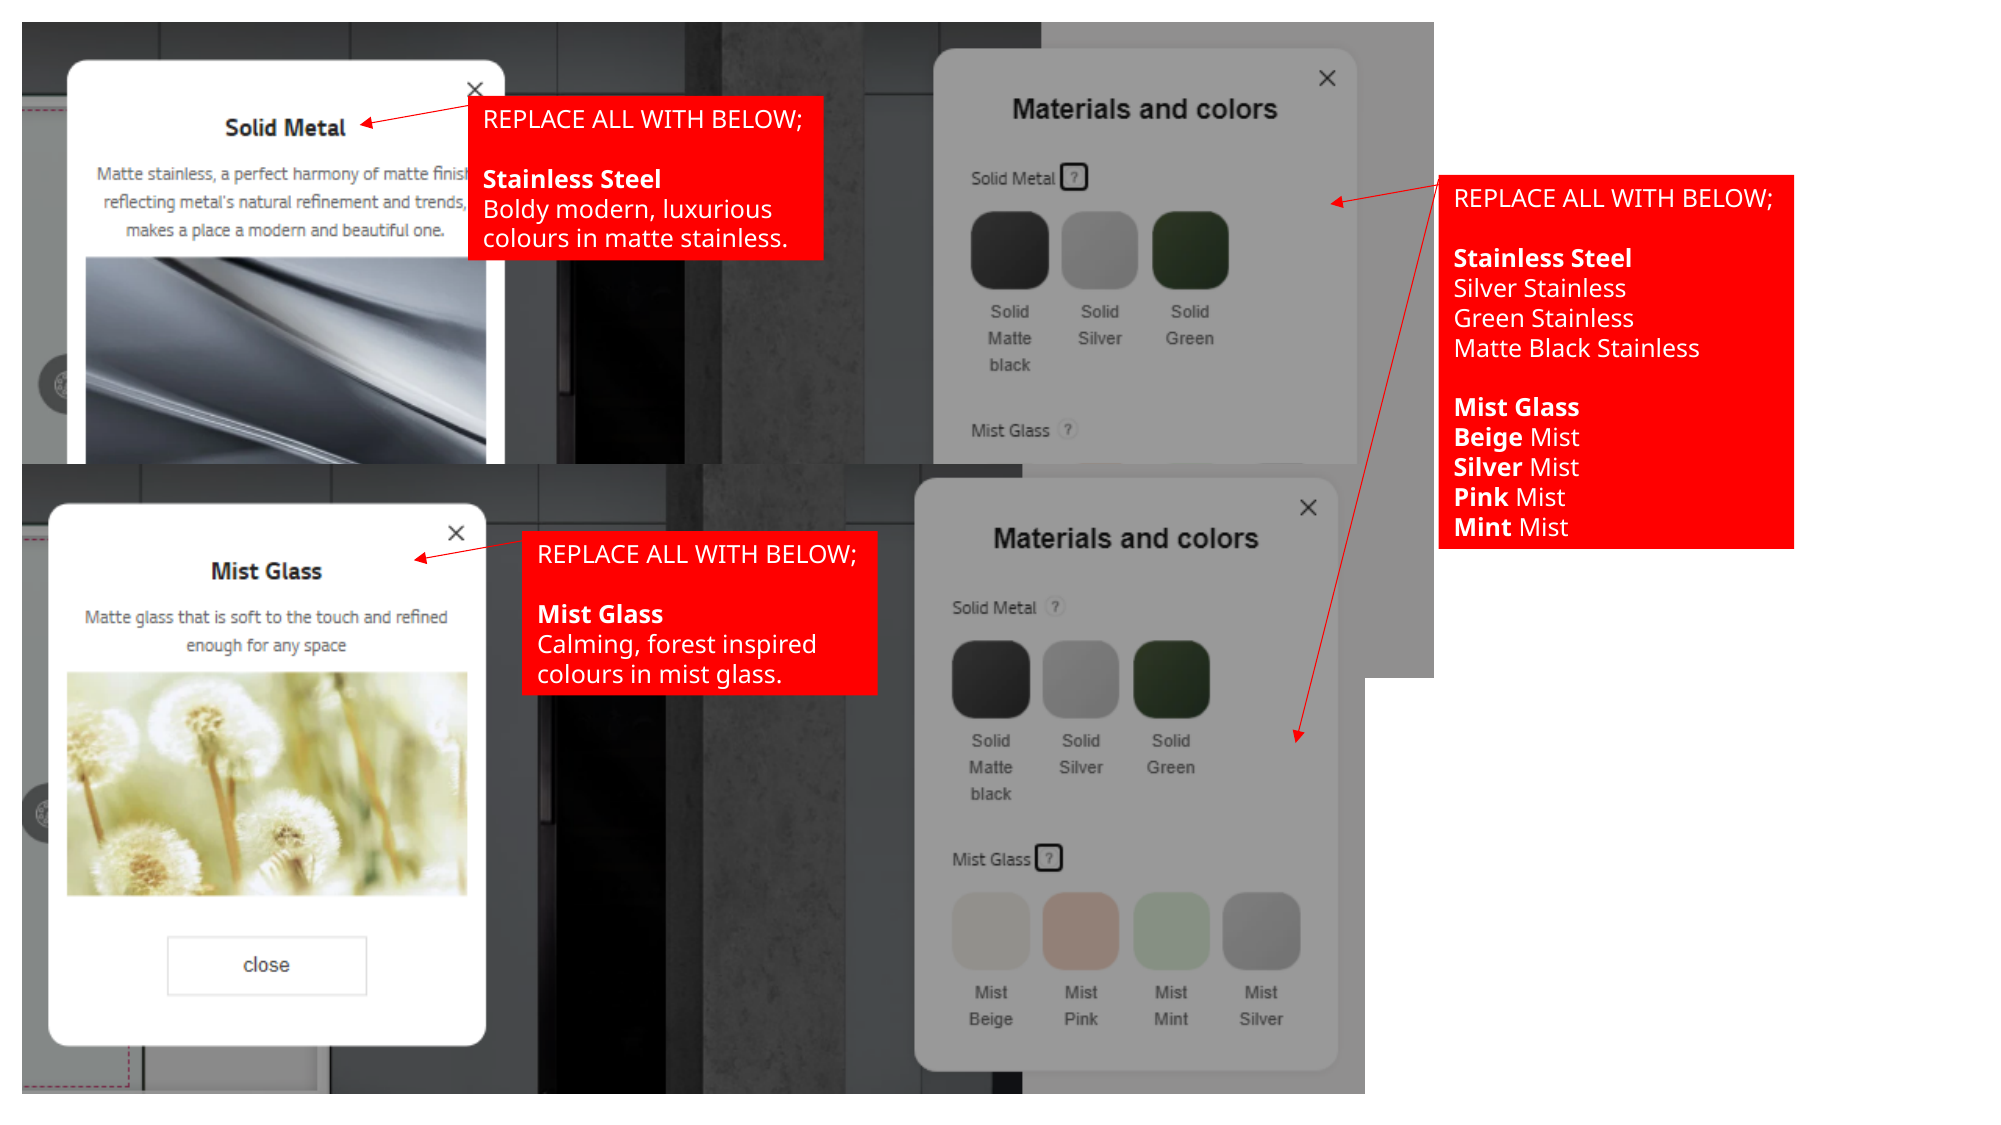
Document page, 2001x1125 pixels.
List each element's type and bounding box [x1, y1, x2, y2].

text_box [413, 531, 878, 698]
text_box [1330, 174, 1795, 554]
text_box [1295, 179, 1439, 744]
picture [22, 22, 1434, 1095]
text_box [359, 95, 824, 263]
